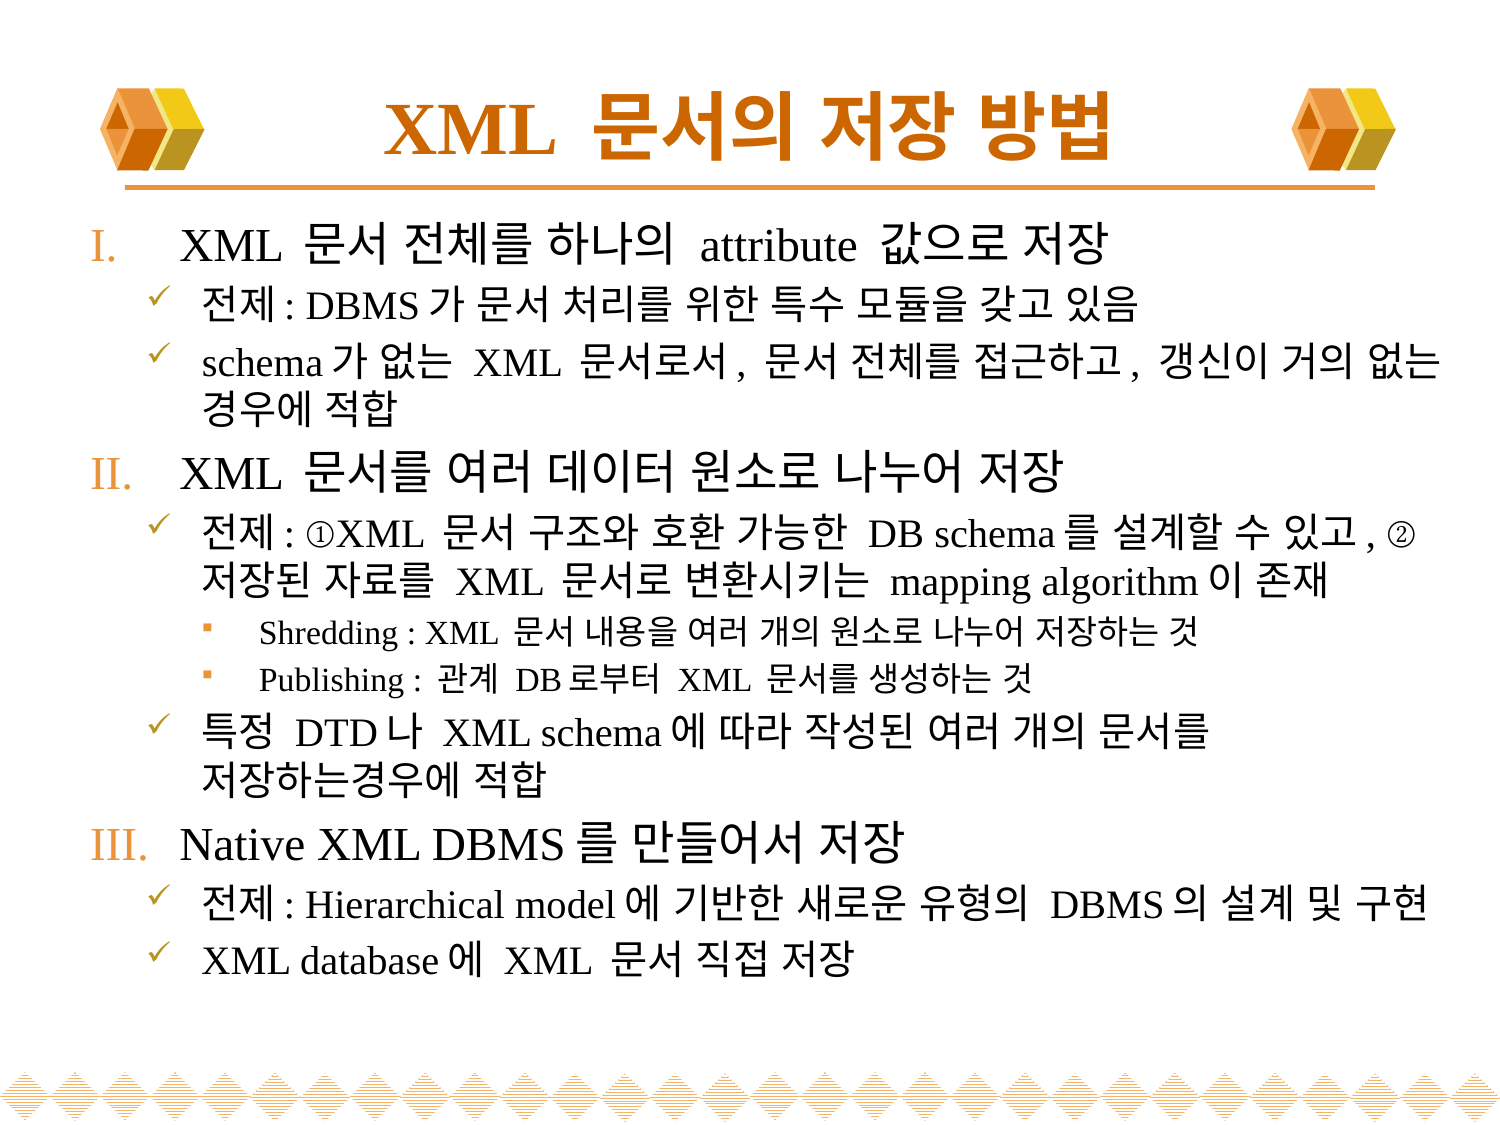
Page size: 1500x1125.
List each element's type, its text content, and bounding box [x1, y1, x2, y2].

title XML 문서의 저장 방법 [75, 67, 1425, 182]
list XML 문서 전체를 하나의 attribute 값으로 저장 전제: DBMS가 문서 처리를 위한 특수 모듈을 갖고 있음 schema가 없는 XML 문서로서, 문서 전체를 접근하고, 갱신이 거의 없는 경우에 적합 XML 문서를 여러 데이터 원소로 나누어 저장 전제: ①XML 문서 구조와 호환 가능한 DB schema를 설계할 수 있고, ②저장된 자료를 XML 문서로 변환시키는 mapping algorithm이 존재 Shredding : XML 문서 내용을 여러 개의 원소로 나누어 저장하는 것 Publishing : 관계 DB로부터 XML 문서를 생성하는 것 특정 DTD나 XML schema에 따라 작성된 여러 개의 문서를 저장하는경우에 적합 Native XML DBMS를 만들어서 저장 전제: Hierarchical model에 기반한 새로운 유형의 DBMS의 설계 및 구현 XML database에 XML 문서 직접 저장 [75, 202, 1462, 1035]
